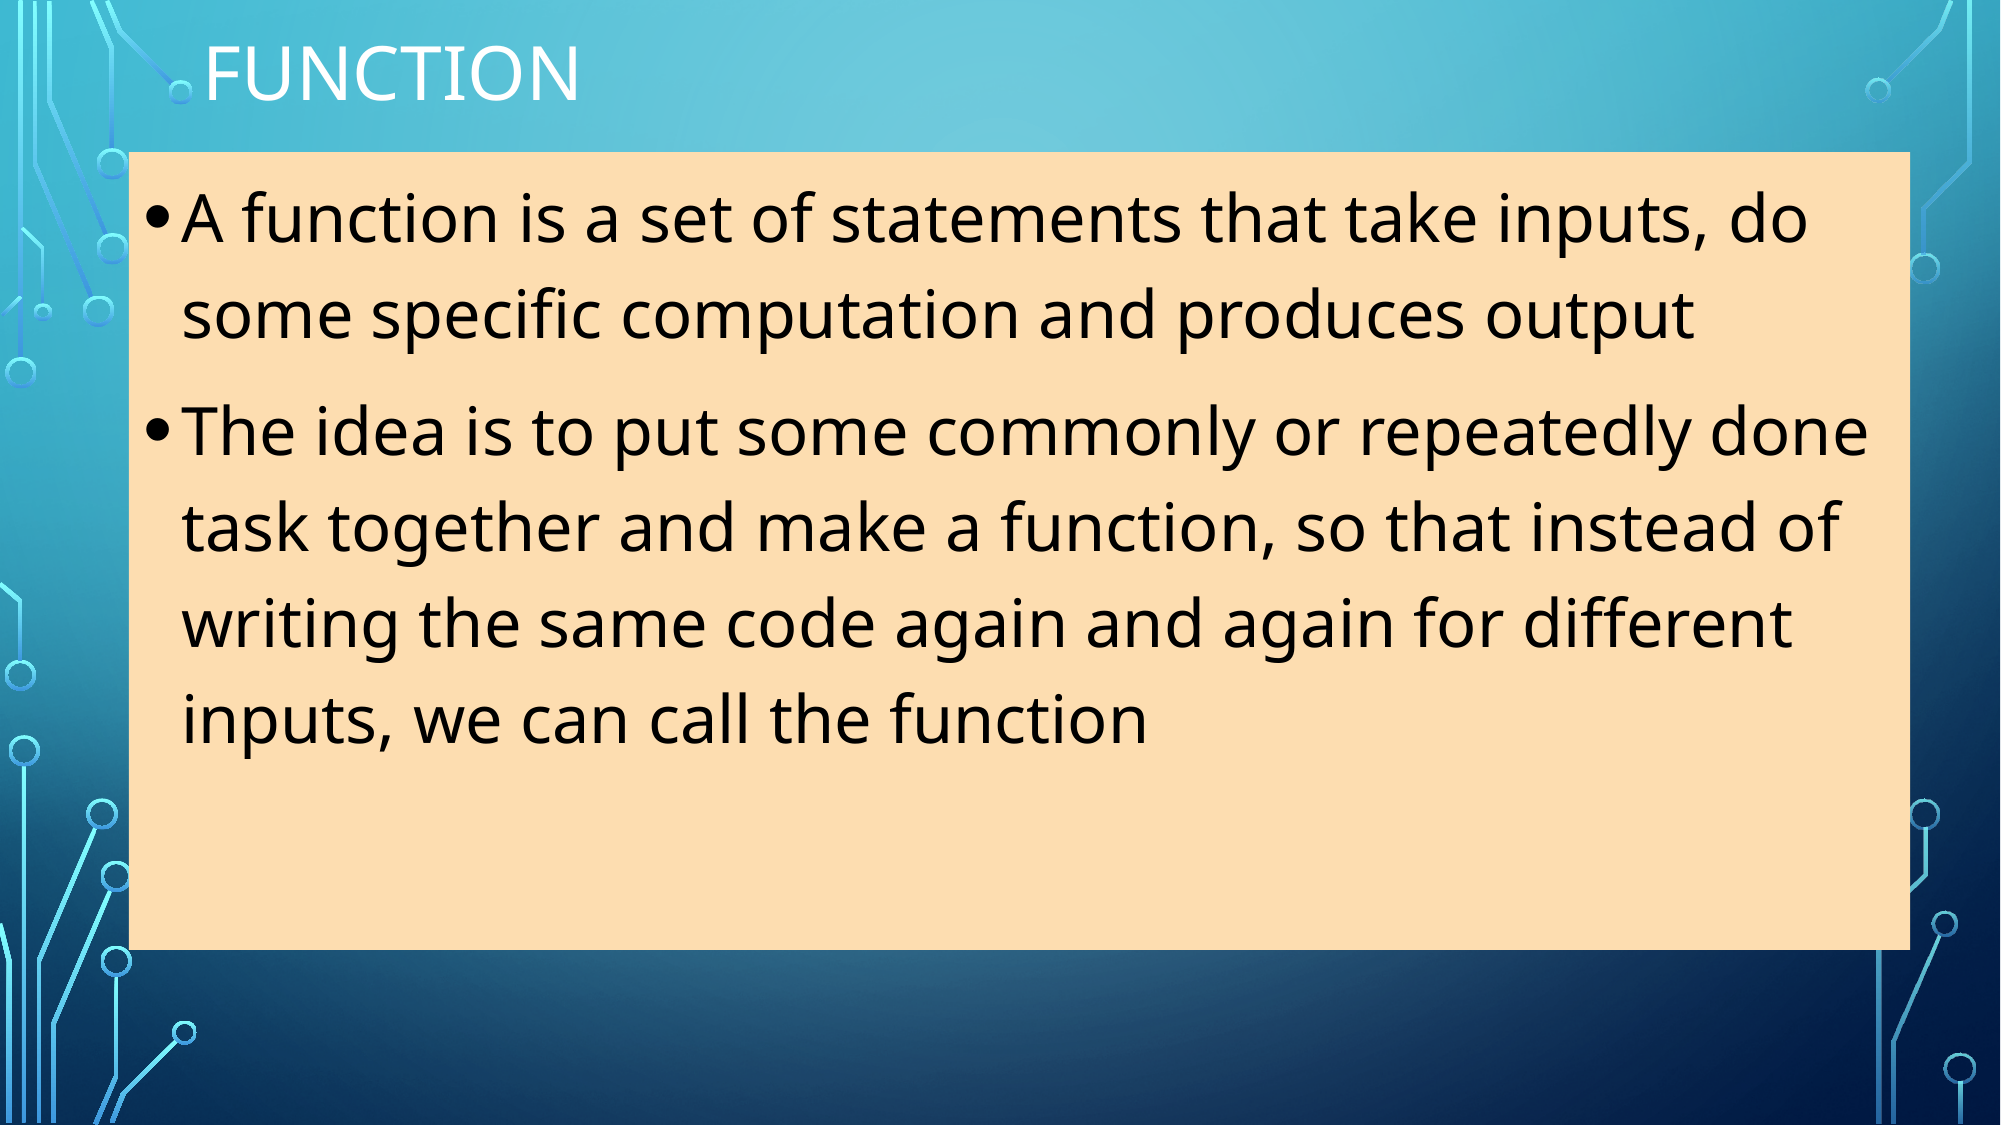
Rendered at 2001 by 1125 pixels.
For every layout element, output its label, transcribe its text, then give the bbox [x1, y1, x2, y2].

title Function [187, 0, 1813, 152]
list A function is a set of statements that take inputs, do some specific computation and produces output The idea is to put some commonly or repeatedly done task together and make a function, so that instead of writing the same code again and again for different inputs, we can call the function [128, 152, 1911, 950]
